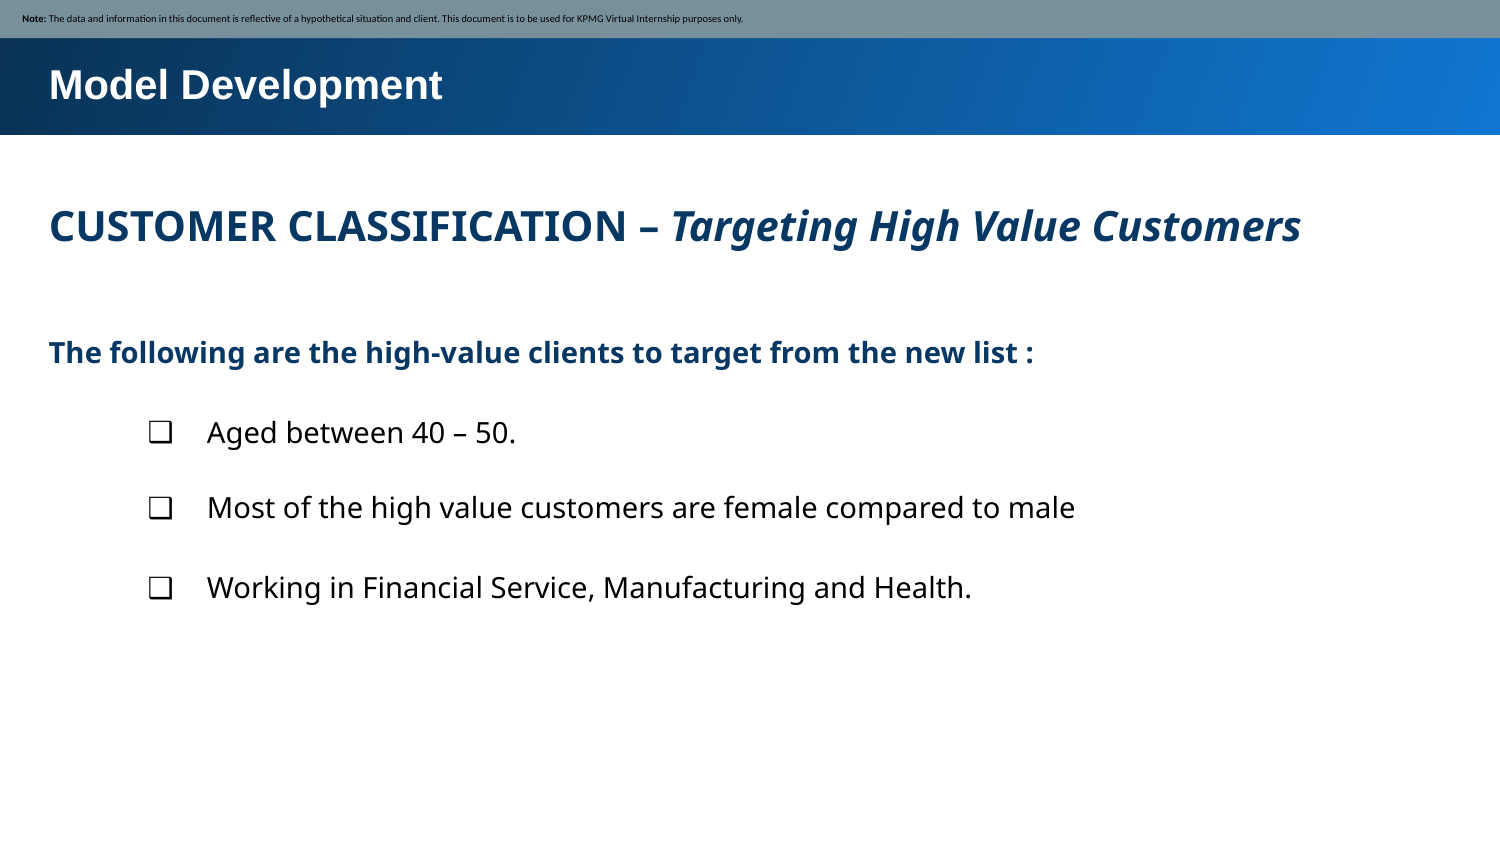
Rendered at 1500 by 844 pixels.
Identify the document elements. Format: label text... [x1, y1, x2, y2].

text_box Model Development [33, 43, 1439, 124]
text_box CUSTOMER CLASSIFICATION – Targeting High Value Customers [33, 177, 1439, 266]
text_box [0, 39, 1500, 135]
text_box Note: The data and information in this document is reflective of a hypothetical situation and client. This document is to be used for KPMG Virtual Internship purposes only. [0, 0, 1500, 39]
text_box The following are the high-value clients to target from the new list : Aged between 40 – 50. Most of the high value customers are female compared to male Working in Financial Service, Manufacturing and Health. [33, 313, 1357, 660]
